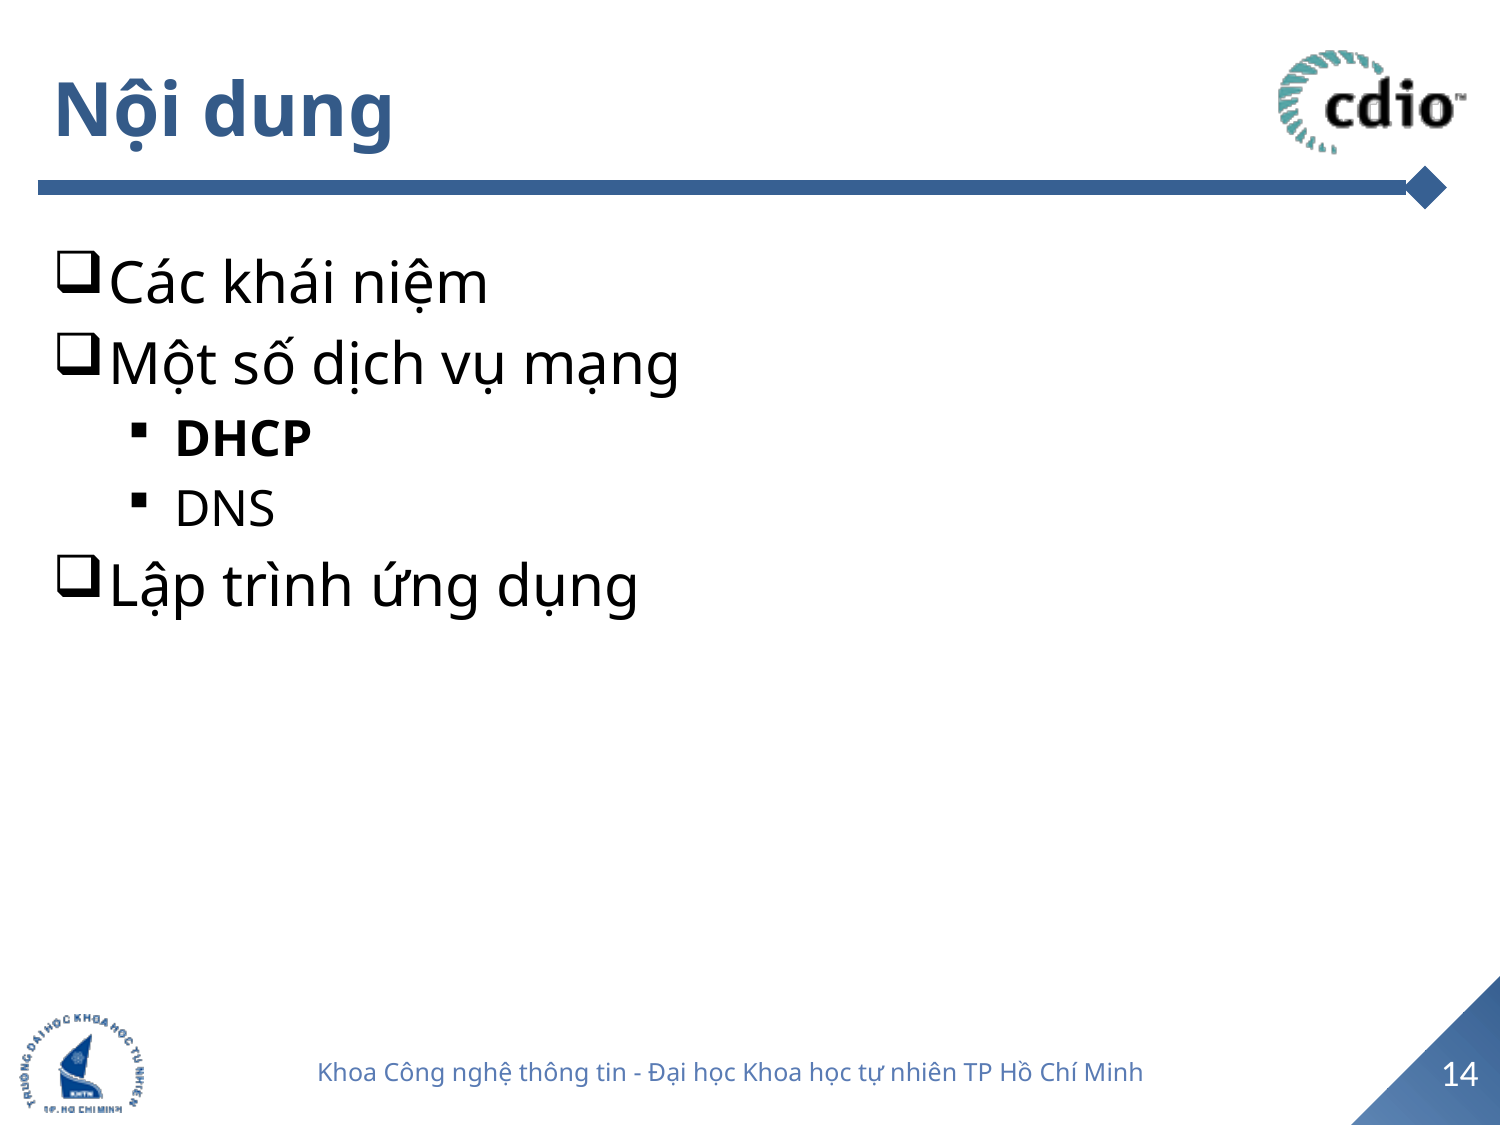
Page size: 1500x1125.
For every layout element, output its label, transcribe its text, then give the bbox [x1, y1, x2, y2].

footer Khoa Công nghệ thông tin - Đại học Khoa học tự nhiên TP Hồ Chí Minh [187, 1043, 1275, 1104]
picture [18, 1014, 144, 1113]
list Các khái niệm Một số dịch vụ mạng DHCP DNS Lập trình ứng dụng [37, 237, 1450, 1038]
title Nội dung [37, 12, 1473, 200]
slide_number 14 [1419, 1041, 1500, 1102]
